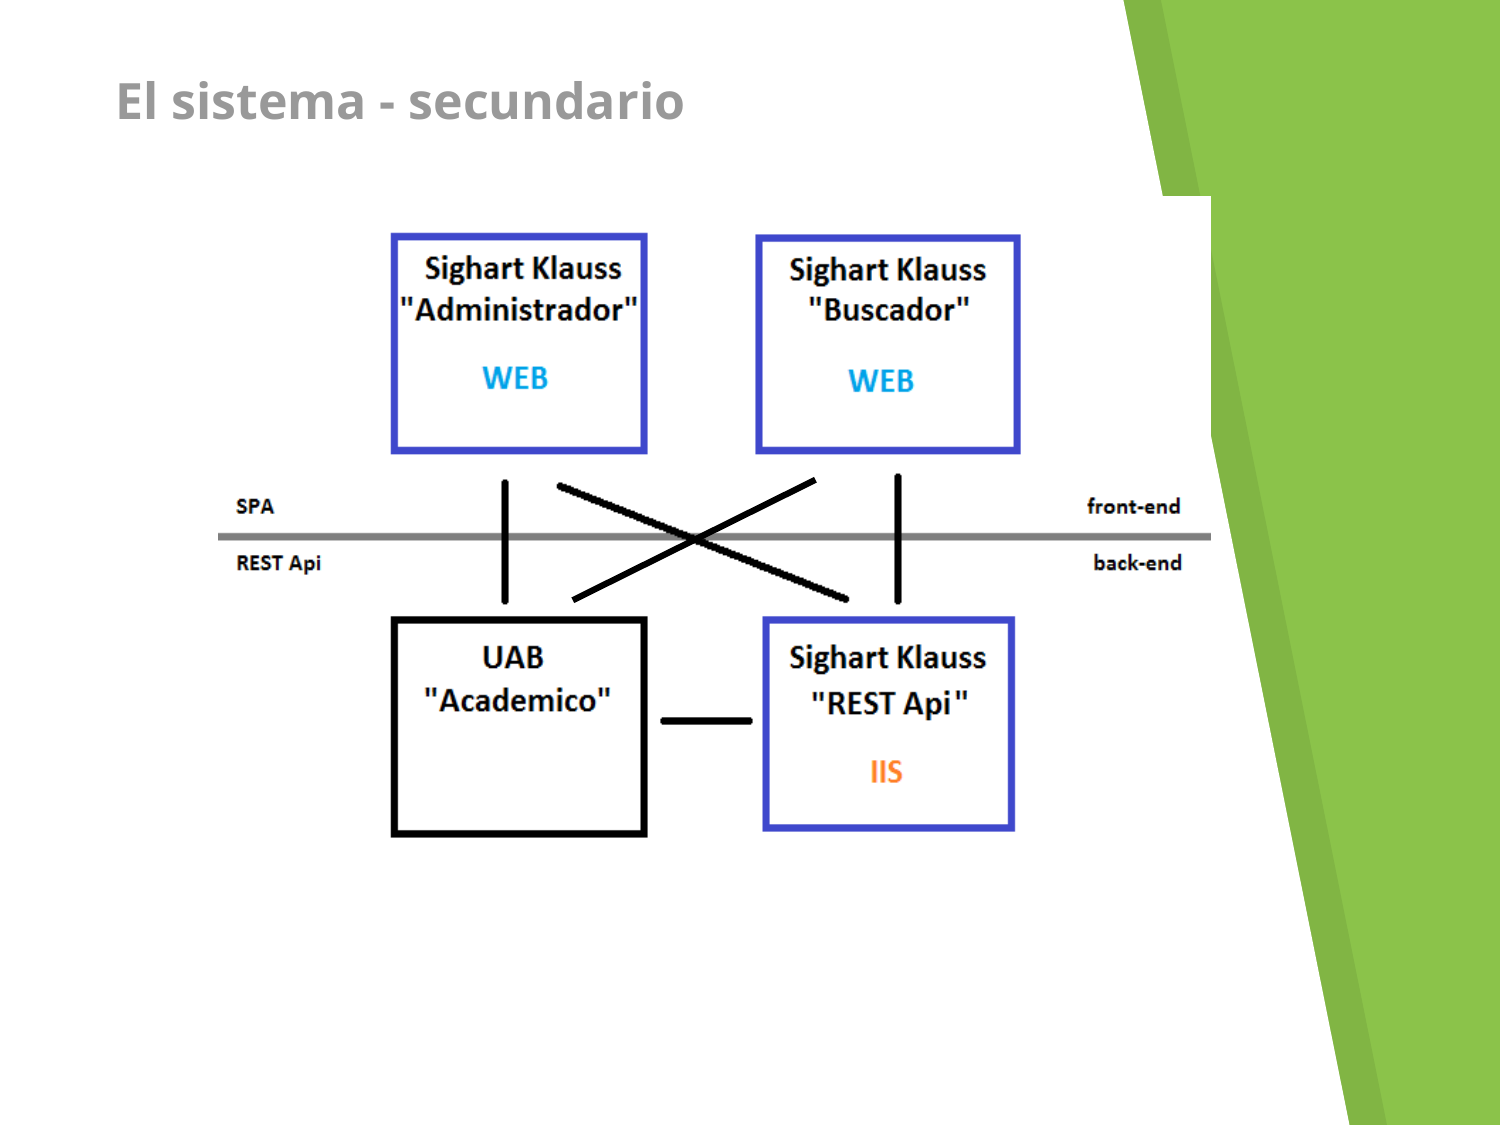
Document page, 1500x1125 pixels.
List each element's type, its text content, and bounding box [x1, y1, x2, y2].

picture [218, 196, 1211, 927]
title El sistema - secundario [100, 54, 888, 145]
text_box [572, 479, 816, 601]
